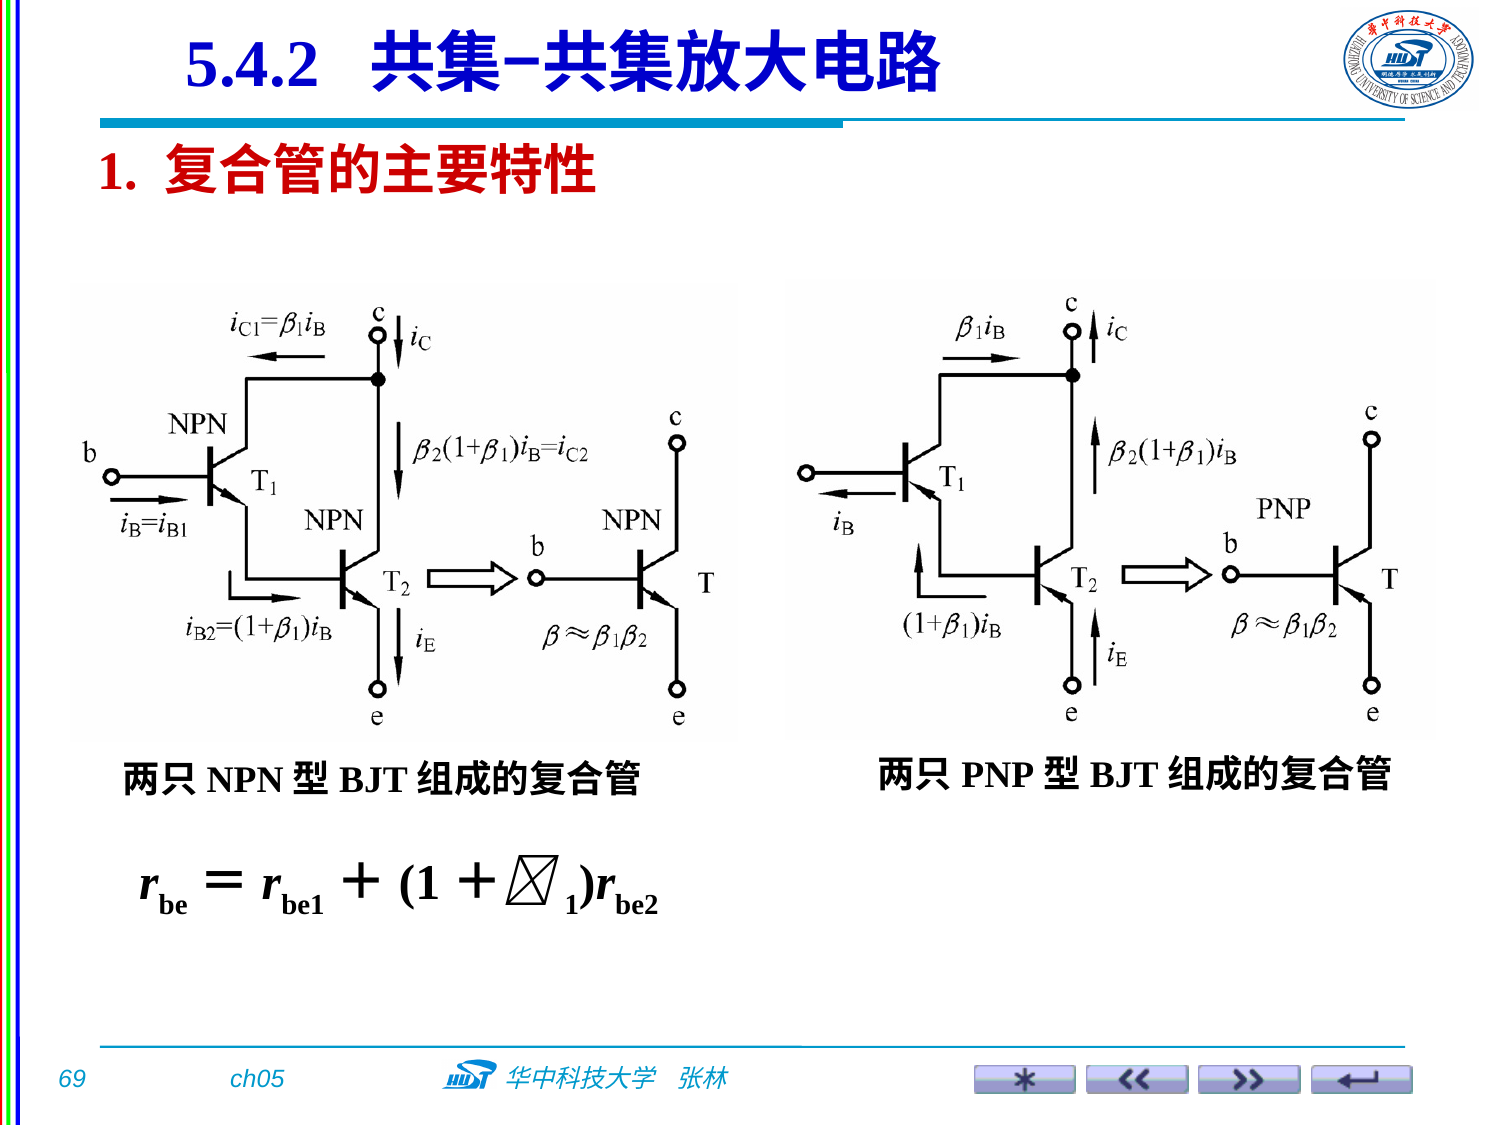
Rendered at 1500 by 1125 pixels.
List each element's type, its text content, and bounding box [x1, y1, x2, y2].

picture [441, 1059, 497, 1089]
picture [974, 1065, 1076, 1094]
text_box 1. 复合管的主要特性 [82, 127, 928, 208]
text_box 5.4.2 共集−共集放大电路 [171, 12, 1170, 108]
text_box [70, 283, 738, 808]
picture [1086, 1065, 1189, 1094]
picture [1311, 1065, 1413, 1094]
picture [1198, 1065, 1301, 1094]
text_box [785, 279, 1436, 803]
picture [1340, 7, 1479, 111]
text_box rbe＝rbe1＋(1＋1)rbe2 [124, 842, 687, 928]
